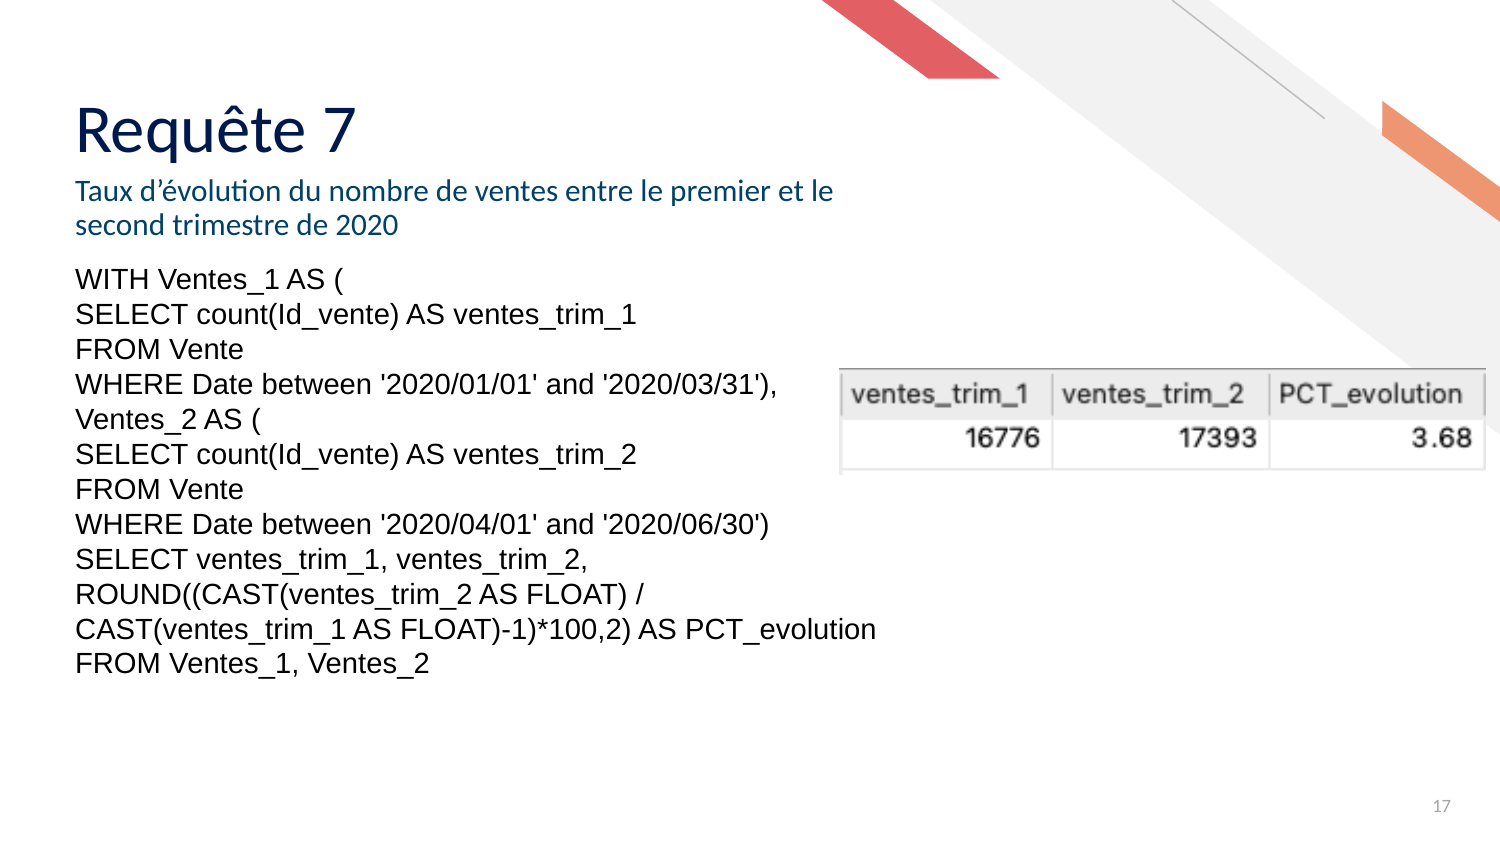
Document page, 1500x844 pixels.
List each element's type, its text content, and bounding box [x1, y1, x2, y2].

text_box WITH Ventes_1 AS ( SELECT count(Id_vente) AS ventes_trim_1 FROM Vente WHERE Date between '2020/01/01' and '2020/03/31'), Ventes_2 AS ( SELECT count(Id_vente) AS ventes_trim_2 FROM Vente WHERE Date between '2020/04/01' and '2020/06/30') SELECT ventes_trim_1, ventes_trim_2, ROUND((CAST(ventes_trim_2 AS FLOAT) / CAST(ventes_trim_1 AS FLOAT)-1)*100,2) AS PCT_evolution FROM Ventes_1, Ventes_2 [64, 254, 918, 753]
list Taux d’évolution du nombre de ventes entre le premier et le second trimestre de 2020 [64, 169, 899, 245]
picture [839, 368, 1486, 476]
slide_number 17 [1371, 782, 1463, 827]
title Requête 7 [63, 25, 1090, 167]
